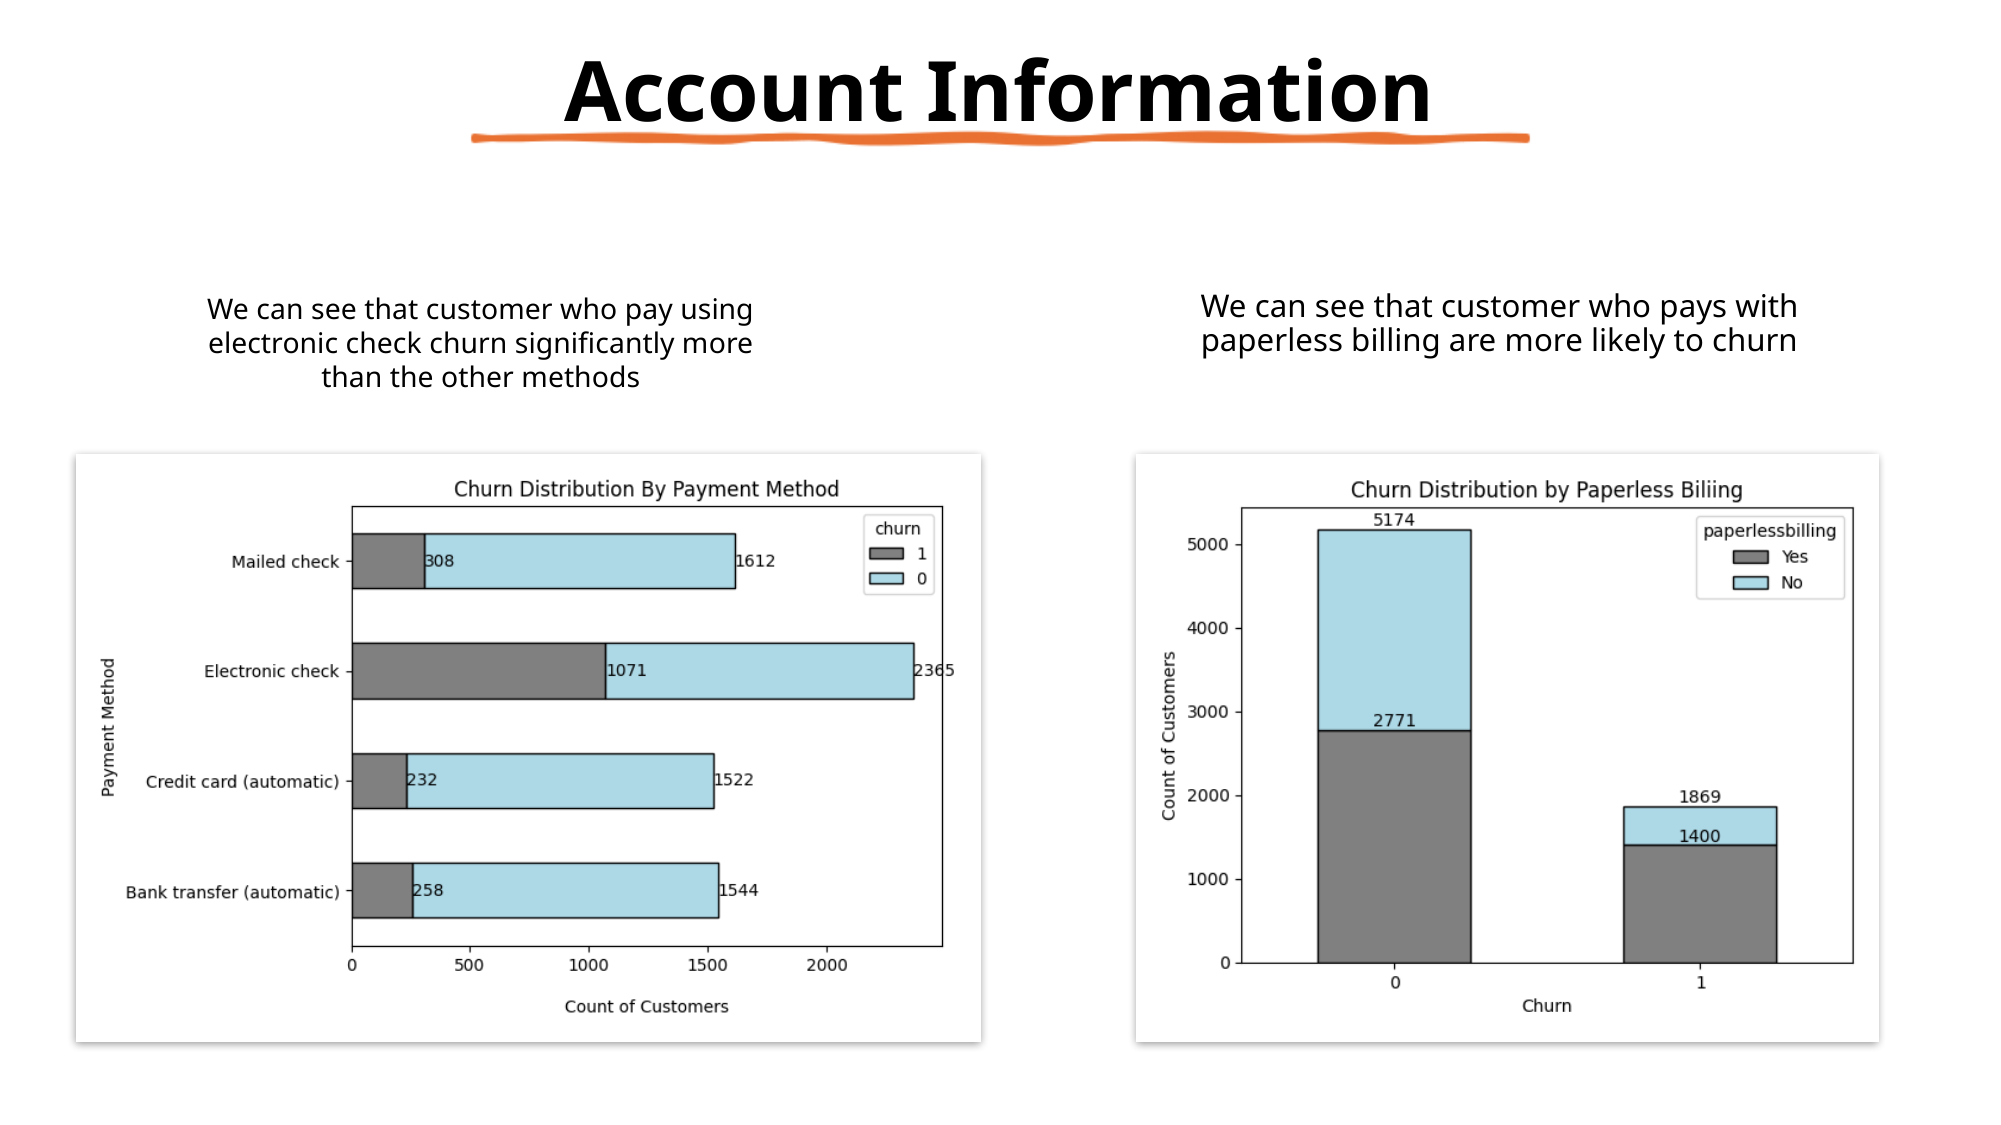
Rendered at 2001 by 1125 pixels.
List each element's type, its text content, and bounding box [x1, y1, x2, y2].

text_box We can see that customer who pay using electronic check churn significantly more than the other methods [158, 283, 795, 425]
text_box Account Information [0, 30, 2000, 146]
picture [89, 467, 967, 1029]
picture [447, 114, 1553, 160]
text_box We can see that customer who pays with paperless billing are more likely to churn [1126, 283, 1865, 438]
picture [1150, 467, 1865, 1029]
